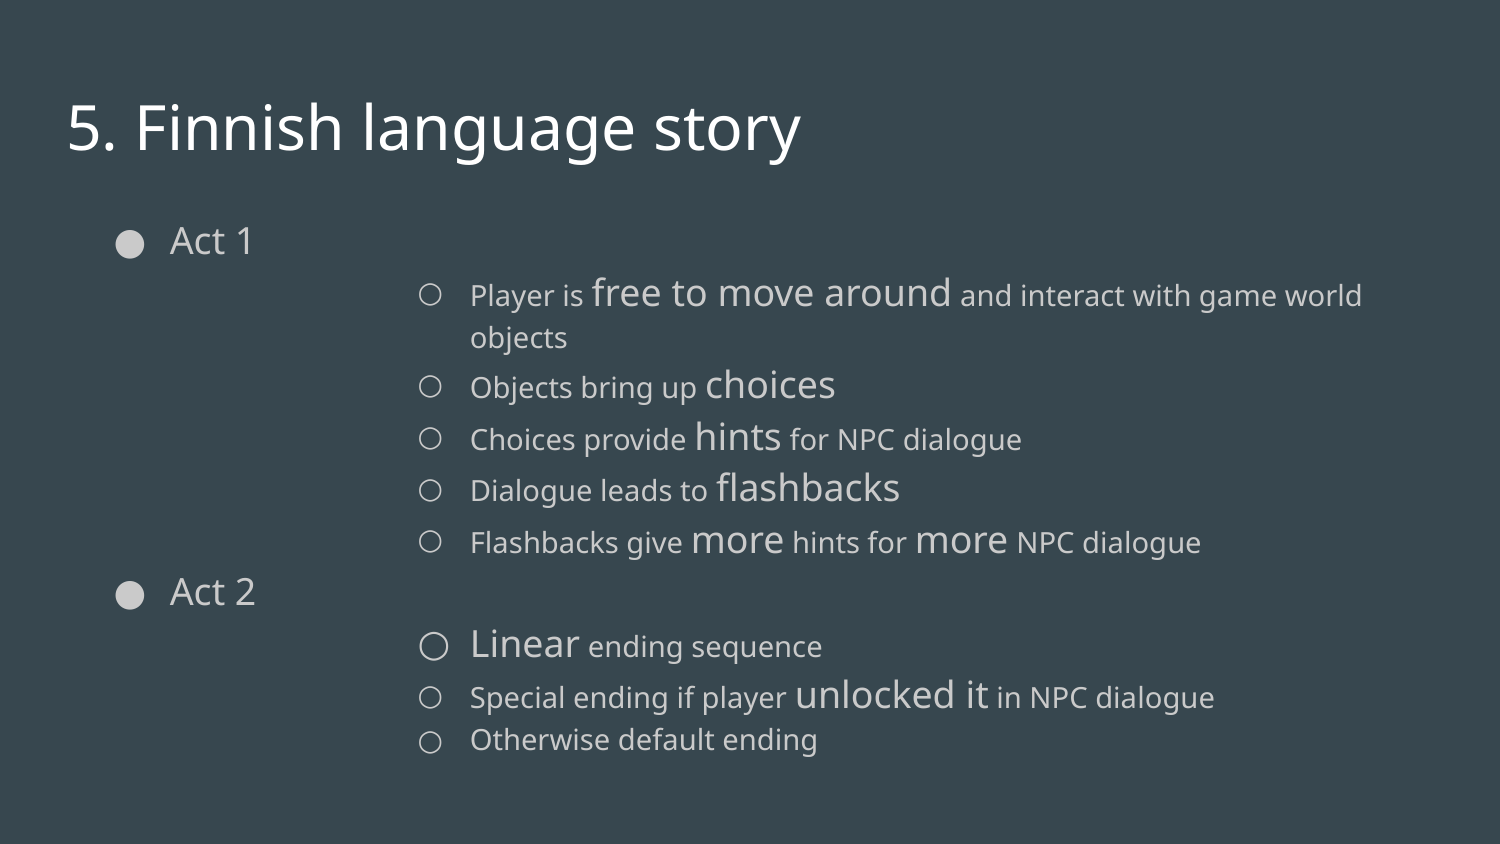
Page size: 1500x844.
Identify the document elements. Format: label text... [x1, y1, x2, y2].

title 5. Finnish language story [51, 72, 1449, 167]
list Act 1 Player is free to move around and interact with game world objects Objects bring up choices Choices provide hints for NPC dialogue Dialogue leads to flashbacks Flashbacks give more hints for more NPC dialogue Act 2 Linear ending sequence Special ending if player unlocked it in NPC dialogue Otherwise default ending [79, 195, 1478, 757]
